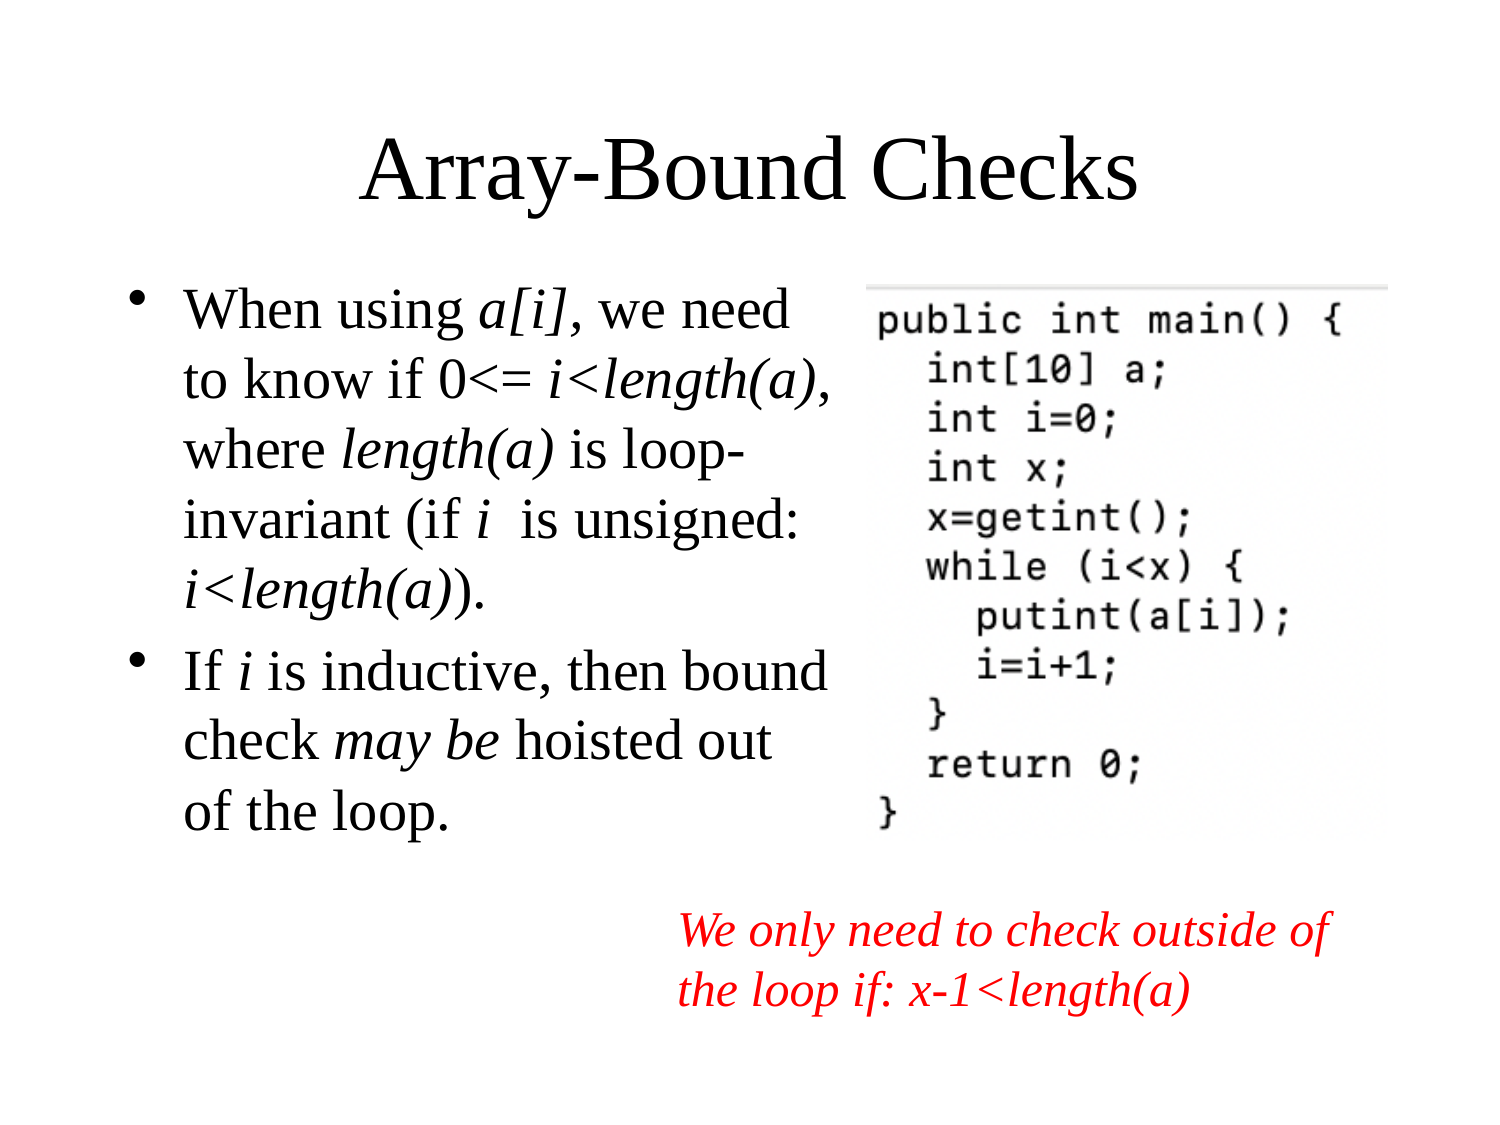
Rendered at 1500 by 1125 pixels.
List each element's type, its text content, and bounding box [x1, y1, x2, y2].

picture [866, 284, 1388, 841]
title Array-Bound Checks [112, 99, 1388, 225]
list When using a[i], we need to know if 0<= i<length(a), where length(a) is loop-invariant (if i is unsigned: i<length(a)). If i is inductive, then bound check may be hoisted out of the loop. [112, 262, 850, 1000]
text_box We only need to check outside of the loop if: x-1<length(a) [662, 888, 1413, 1024]
